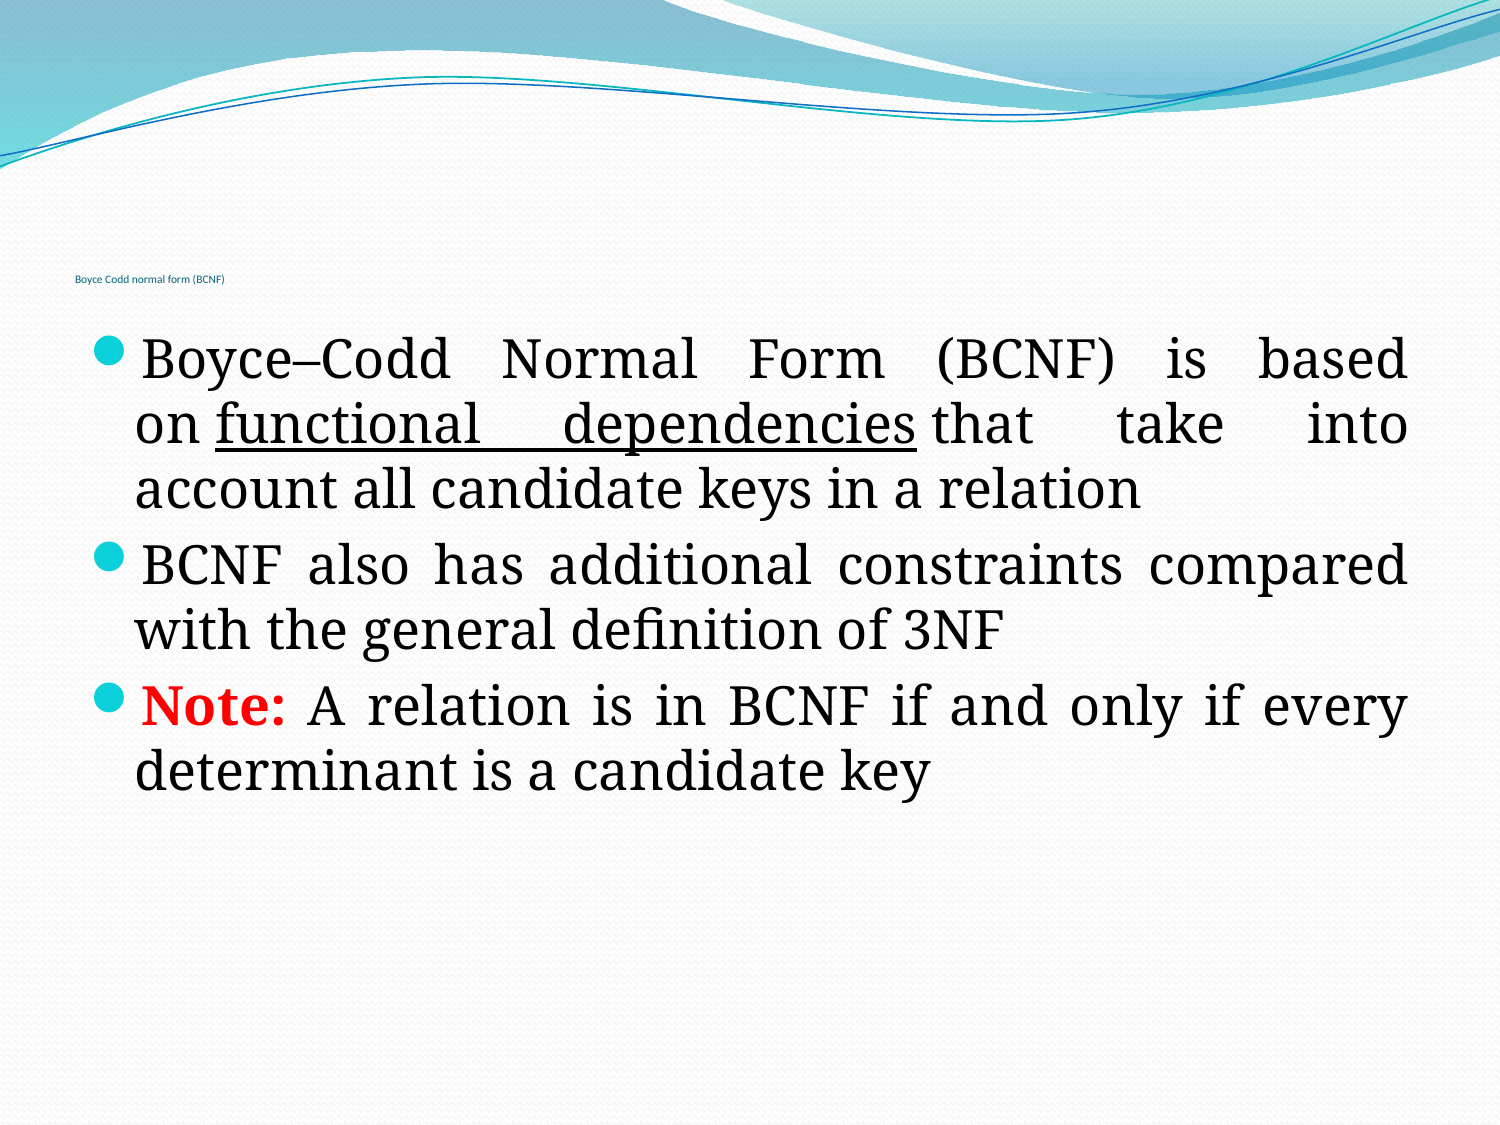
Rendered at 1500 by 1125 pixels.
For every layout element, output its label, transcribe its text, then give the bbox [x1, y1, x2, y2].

title Boyce Codd normal form (BCNF) [75, 99, 1425, 300]
list Boyce–Codd Normal Form (BCNF) is based on functional dependencies that take into account all candidate keys in a relation BCNF also has additional constraints compared with the general definition of 3NF Note: A relation is in BCNF if and only if every determinant is a candidate key [75, 317, 1425, 1038]
